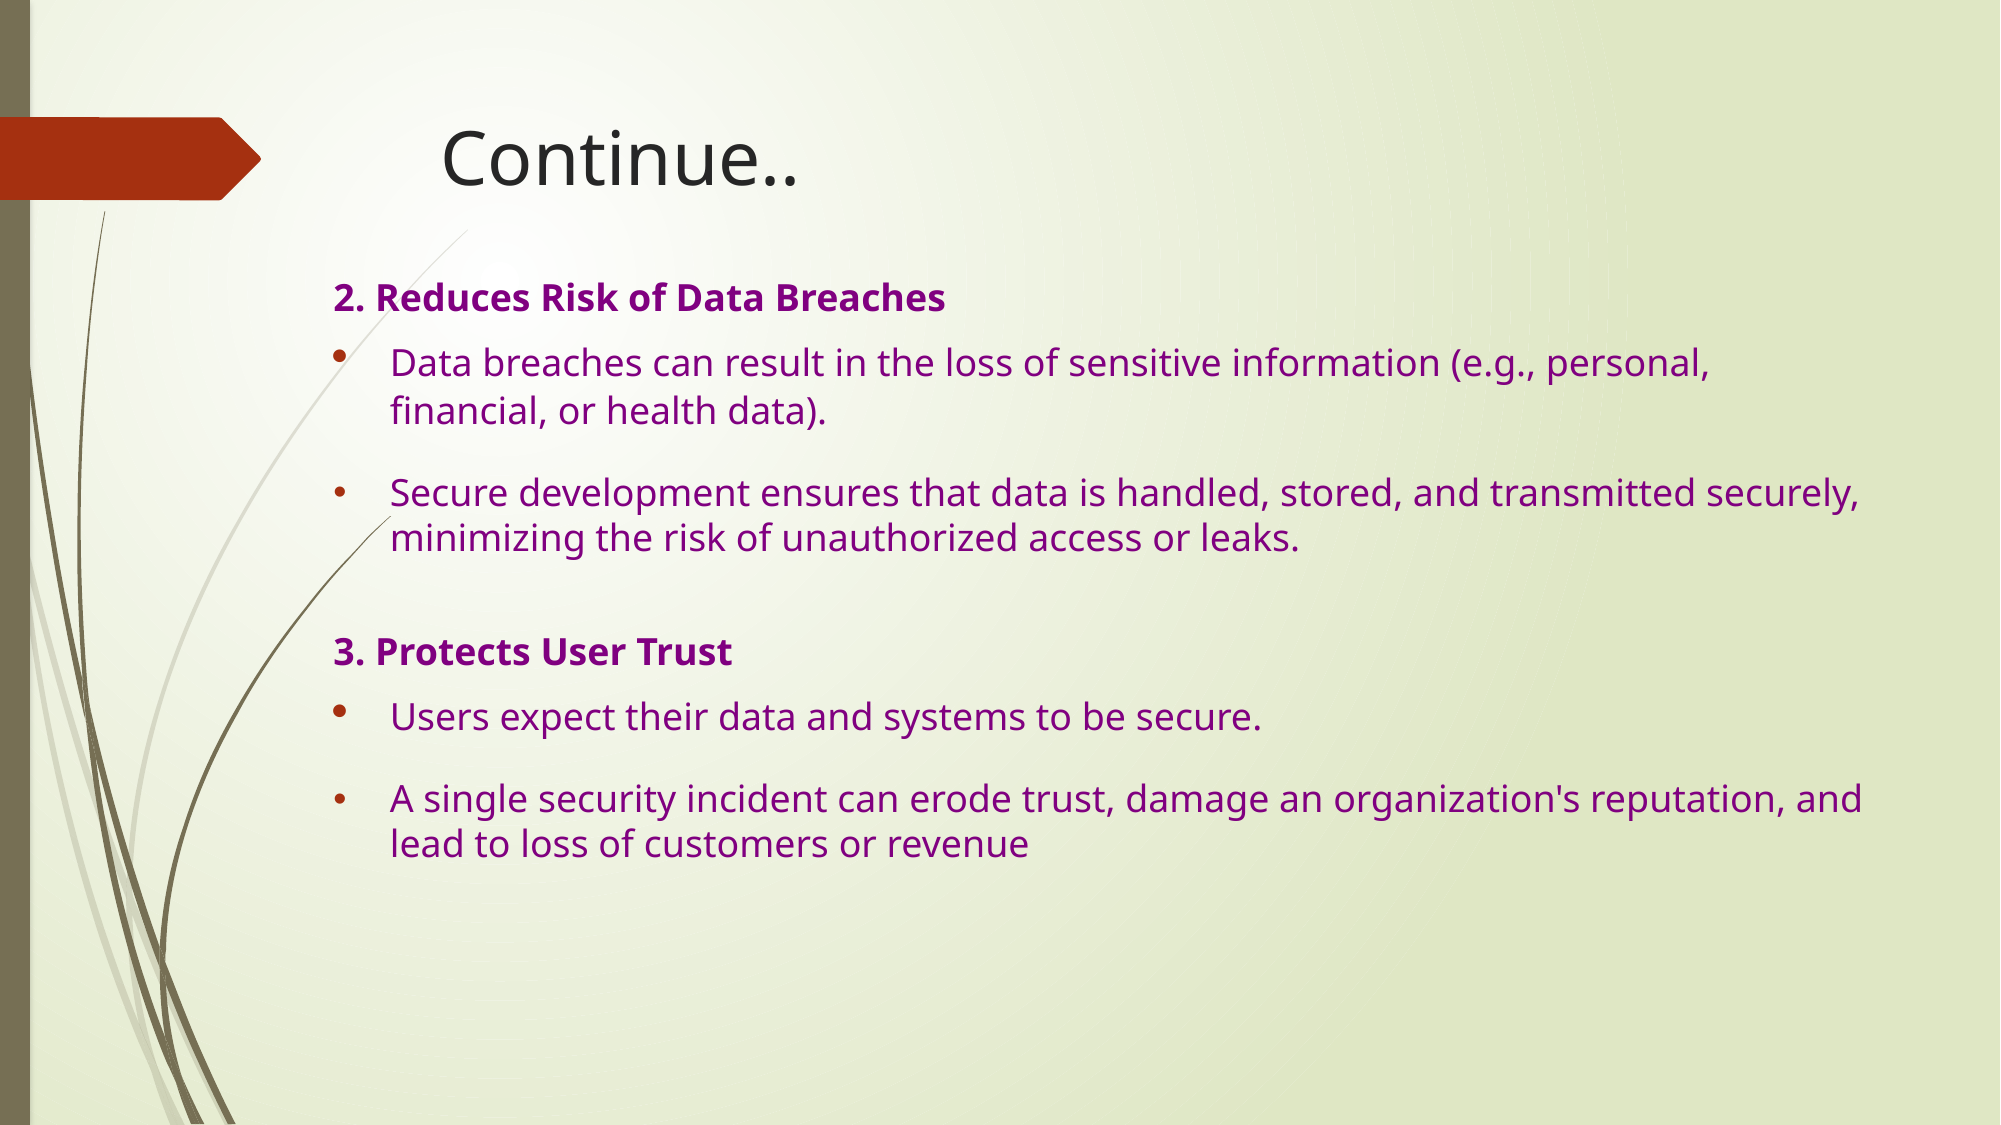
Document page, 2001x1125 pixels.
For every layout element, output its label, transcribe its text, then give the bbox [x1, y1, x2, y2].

list 2. Reduces Risk of Data Breaches Data breaches can result in the loss of sensitive information (e.g., personal, financial, or health data). Secure development ensures that data is handled, stored, and transmitted securely, minimizing the risk of unauthorized access or leaks. 3. Protects User Trust Users expect their data and systems to be secure. A single security incident can erode trust, damage an organization's reputation, and lead to loss of customers or revenue [318, 263, 1888, 970]
title Continue.. [425, 102, 1888, 263]
